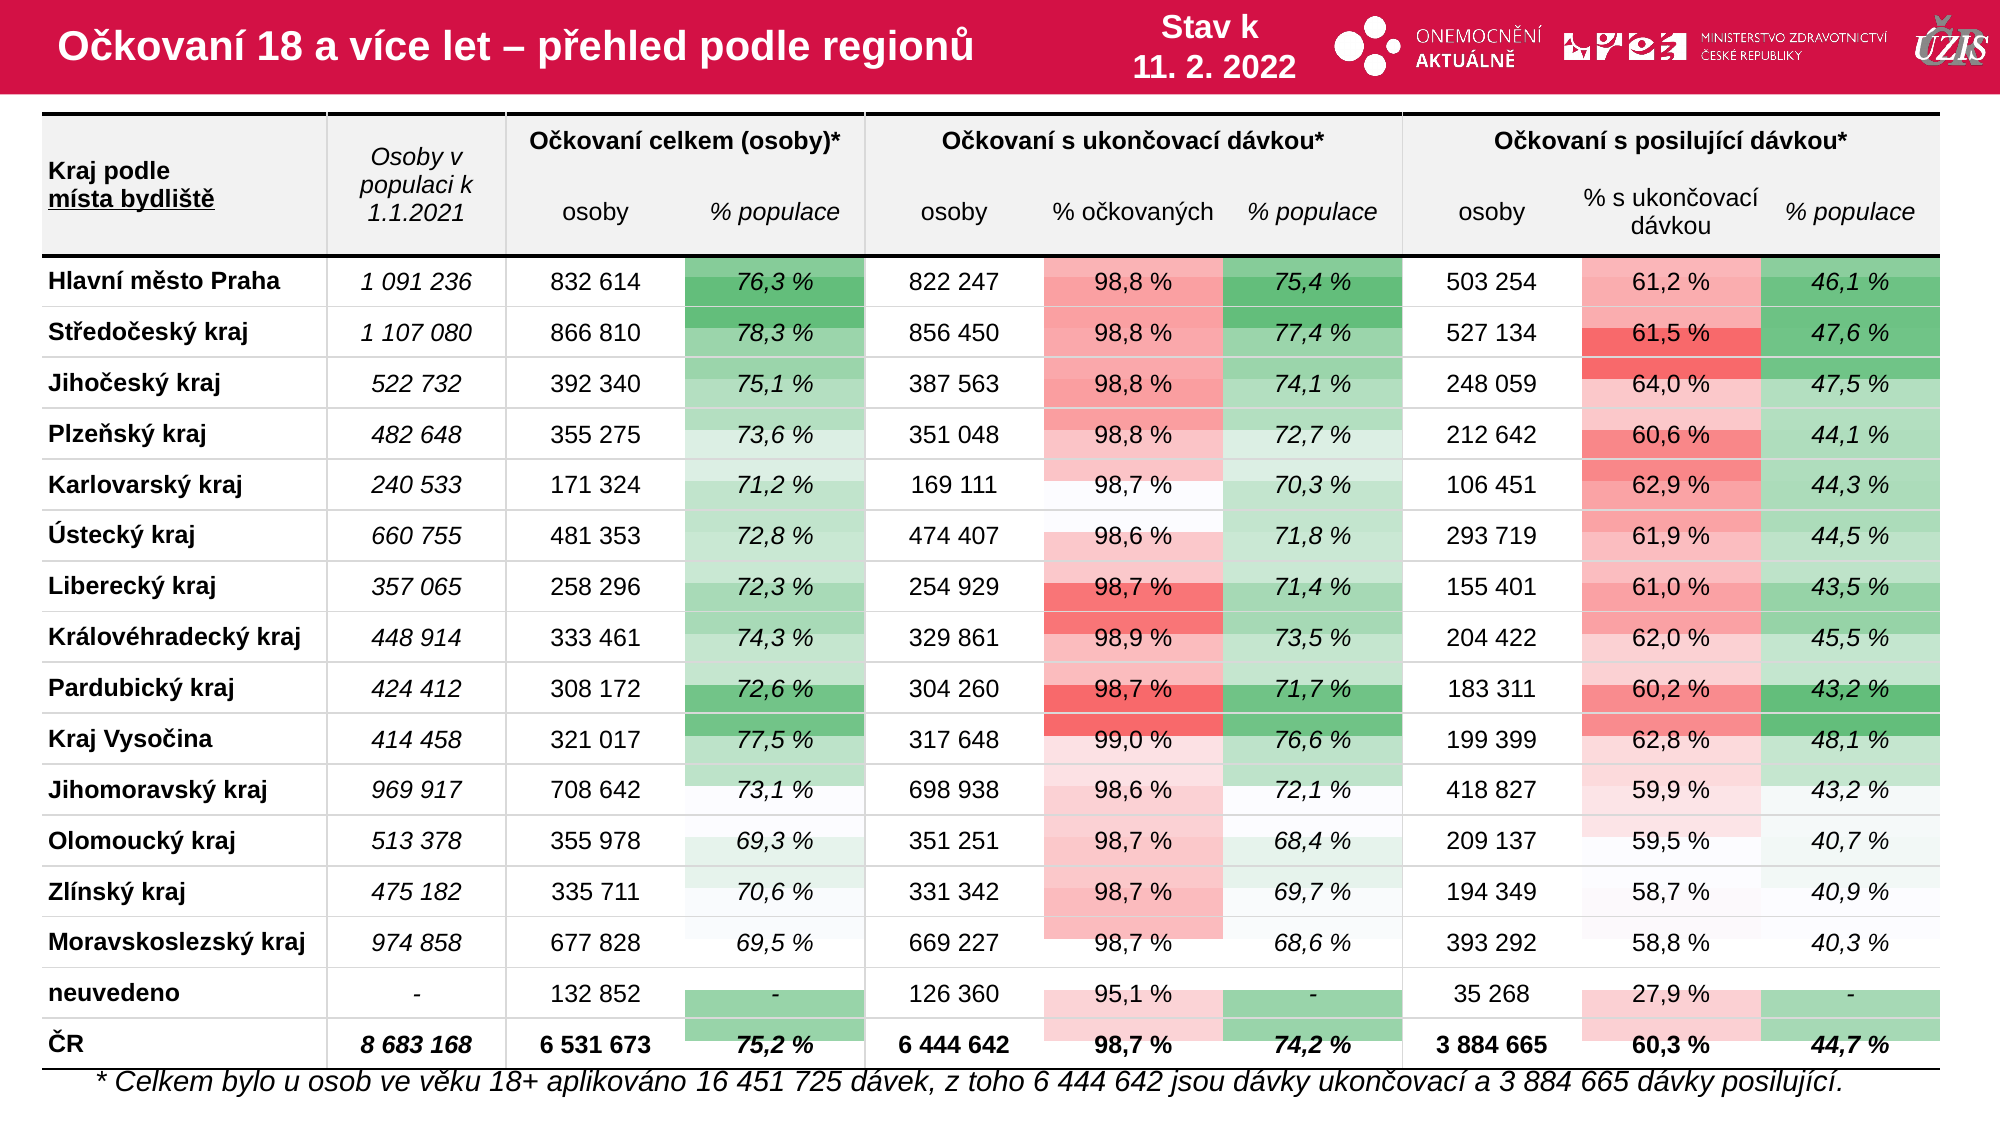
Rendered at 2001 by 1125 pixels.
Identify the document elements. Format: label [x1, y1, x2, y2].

table_cell [866, 663, 1402, 712]
table_cell [328, 307, 505, 356]
table_cell [1403, 612, 1940, 661]
table_cell [328, 816, 505, 865]
table_cell [866, 511, 1402, 560]
table_cell [866, 409, 1402, 458]
table_cell [328, 612, 505, 661]
table_cell [507, 1019, 864, 1068]
table_cell [507, 917, 864, 967]
table_cell [328, 968, 505, 1017]
table_cell [1403, 663, 1940, 712]
table_cell [866, 714, 1402, 763]
table_cell [328, 409, 505, 458]
table_cell [42, 1019, 326, 1068]
table_cell [1403, 562, 1940, 611]
table_cell [866, 917, 1402, 967]
table_cell [507, 166, 864, 254]
table_cell [1403, 258, 1940, 306]
table_cell [42, 562, 326, 611]
table_cell [507, 612, 864, 661]
table_cell [328, 714, 505, 763]
picture [1915, 15, 1989, 66]
table_cell [507, 409, 864, 458]
table_cell [507, 358, 864, 407]
table_cell [1403, 307, 1940, 356]
table_cell [1403, 968, 1940, 1017]
text_box [80, 1070, 1871, 1105]
table_header [1403, 116, 1940, 166]
table_cell [42, 917, 326, 967]
table_cell [866, 867, 1402, 916]
table_cell [866, 258, 1402, 306]
table_cell [42, 258, 326, 306]
table_cell [42, 612, 326, 661]
table_cell [328, 917, 505, 967]
picture [1341, 16, 1542, 76]
table_cell [1403, 816, 1940, 865]
table_cell [1403, 409, 1940, 458]
table_cell [328, 358, 505, 407]
table_cell [1403, 765, 1940, 814]
table_cell [42, 765, 326, 814]
table_cell [42, 460, 326, 509]
table_cell [42, 714, 326, 763]
table_cell [1403, 511, 1940, 560]
table_cell [507, 562, 864, 611]
table_cell [866, 1019, 1402, 1068]
text_box [1088, 0, 1341, 93]
table_cell [866, 968, 1402, 1017]
table_cell [1403, 1019, 1940, 1068]
table_cell [1403, 917, 1940, 967]
table_cell [1403, 358, 1940, 407]
table_cell [42, 816, 326, 865]
table_cell [42, 968, 326, 1017]
table_cell [328, 765, 505, 814]
table_cell [42, 358, 326, 407]
table_cell [866, 166, 1402, 254]
table_cell [507, 867, 864, 916]
table_cell [328, 1019, 505, 1068]
title [42, 0, 1262, 95]
table_cell [507, 258, 864, 306]
table_cell [866, 612, 1402, 661]
table_cell [507, 968, 864, 1017]
table_cell [866, 358, 1402, 407]
table_cell [507, 765, 864, 814]
table_cell [1403, 867, 1940, 916]
table_cell [866, 816, 1402, 865]
table_cell [42, 307, 326, 356]
table_cell [328, 562, 505, 611]
table_cell [866, 307, 1402, 356]
table_cell [866, 460, 1402, 509]
table_cell [328, 867, 505, 916]
table_cell [1403, 460, 1940, 509]
table_cell [42, 409, 326, 458]
table_header [328, 116, 505, 254]
table_cell [507, 307, 864, 356]
table_cell [1403, 714, 1940, 763]
table_cell [507, 460, 864, 509]
picture [1563, 31, 1888, 60]
table_cell [866, 562, 1402, 611]
table_cell [507, 663, 864, 712]
table_header [507, 116, 864, 166]
table_cell [866, 765, 1402, 814]
table_cell [328, 511, 505, 560]
table_cell [42, 511, 326, 560]
table_header [866, 116, 1402, 166]
table_cell [328, 258, 505, 306]
table_cell [1403, 166, 1940, 254]
table_header [42, 116, 326, 254]
table_cell [507, 816, 864, 865]
table_cell [42, 867, 326, 916]
table_cell [328, 663, 505, 712]
table_cell [507, 714, 864, 763]
table_cell [328, 460, 505, 509]
table_cell [507, 511, 864, 560]
table_cell [42, 663, 326, 712]
